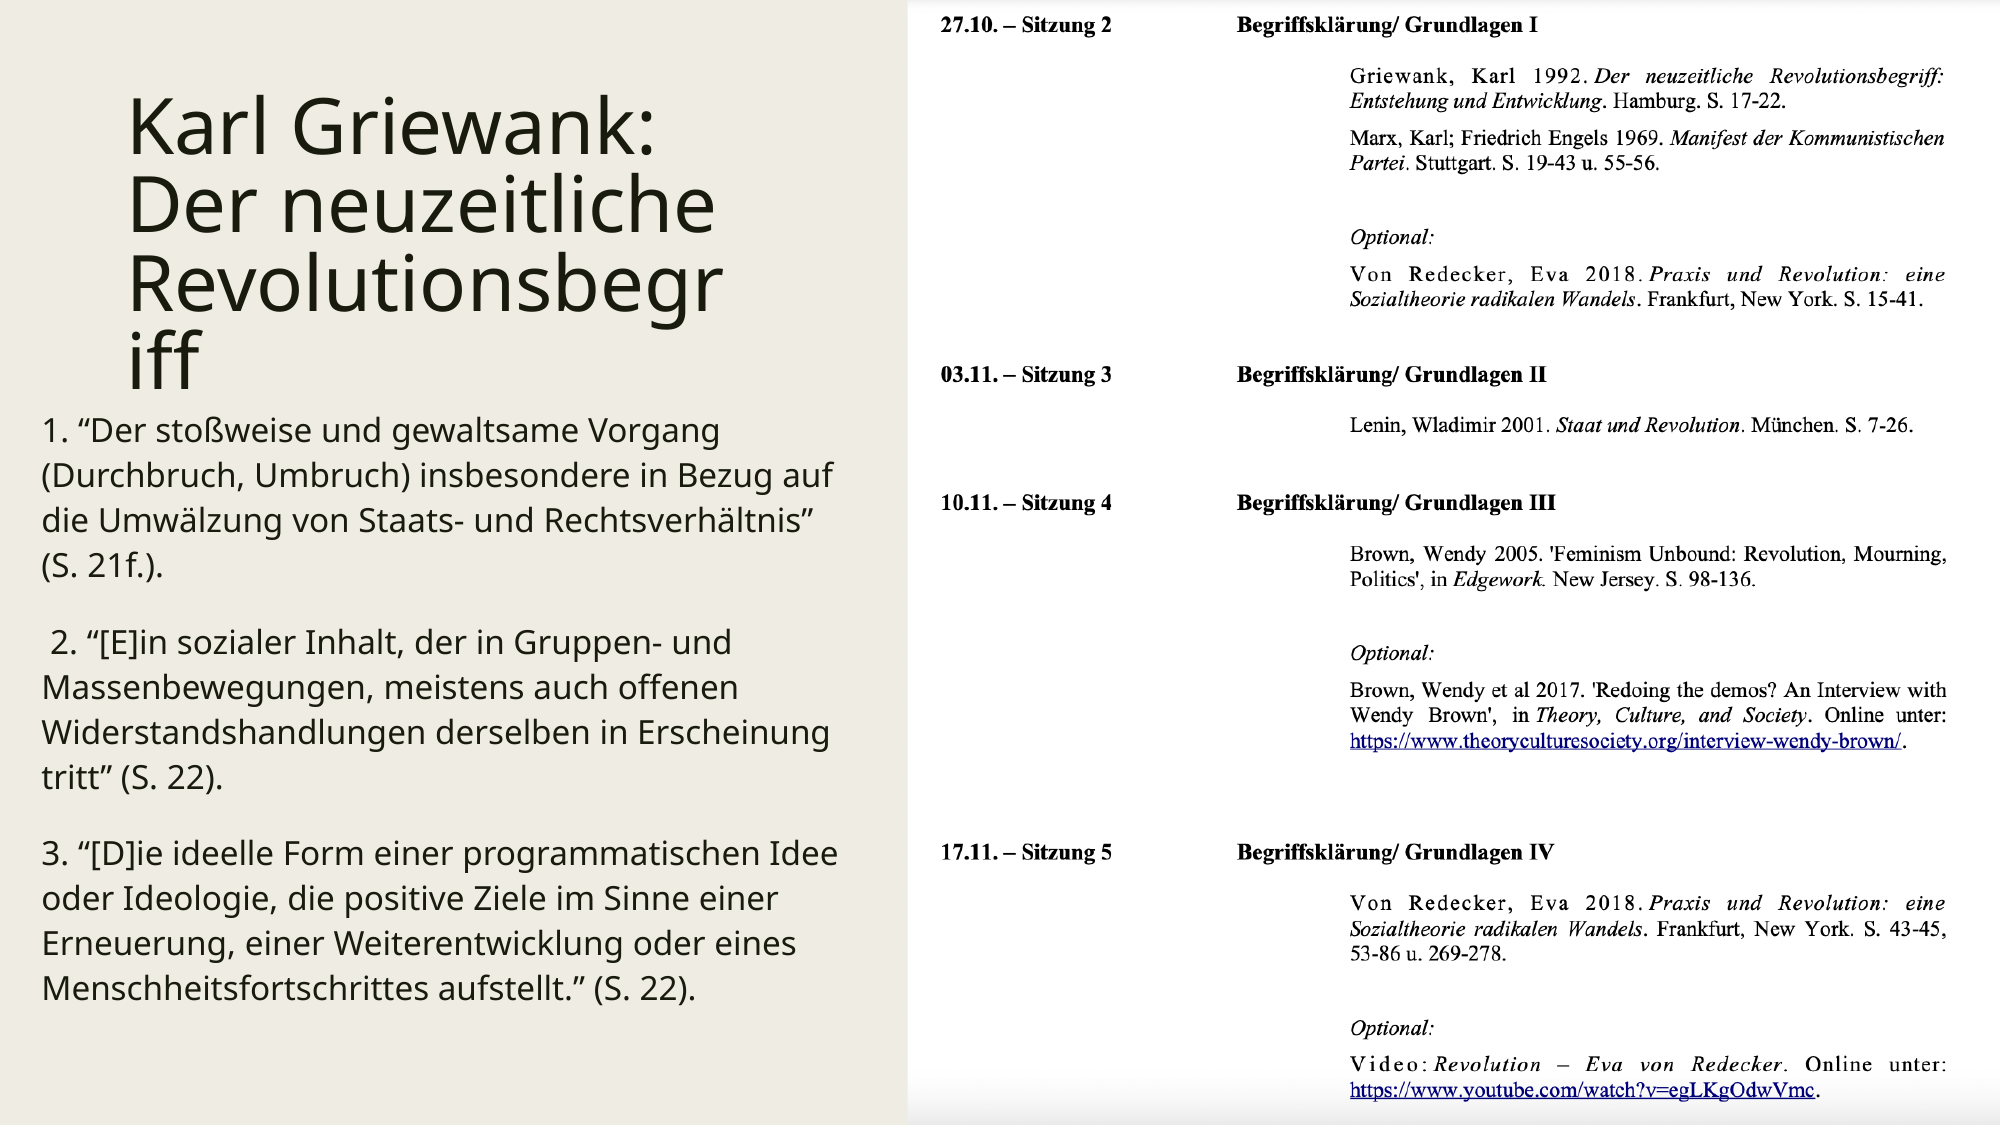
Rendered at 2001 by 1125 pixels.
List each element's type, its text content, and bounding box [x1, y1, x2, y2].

title Karl Griewank: Der neuzeitliche Revolutionsbegriff [111, 84, 744, 397]
picture [907, 0, 2000, 1125]
list 1. “Der stoßweise und gewaltsame Vorgang (Durchbruch, Umbruch) insbesondere in Bezug auf die Umwälzung von Staats- und Rechtsverhältnis” (S. 21f.). 2. “[E]in sozialer Inhalt, der in Gruppen- und Massenbewegungen, meistens auch offenen Widerstandshandlungen derselben in Erscheinung tritt” (S. 22). 3. “[D]ie ideelle Form einer programmatischen Idee oder Ideologie, die positive Ziele im Sinne einer Erneuerung, einer Weiterentwicklung oder eines Menschheitsfortschrittes aufstellt.” (S. 22). [26, 397, 867, 1125]
